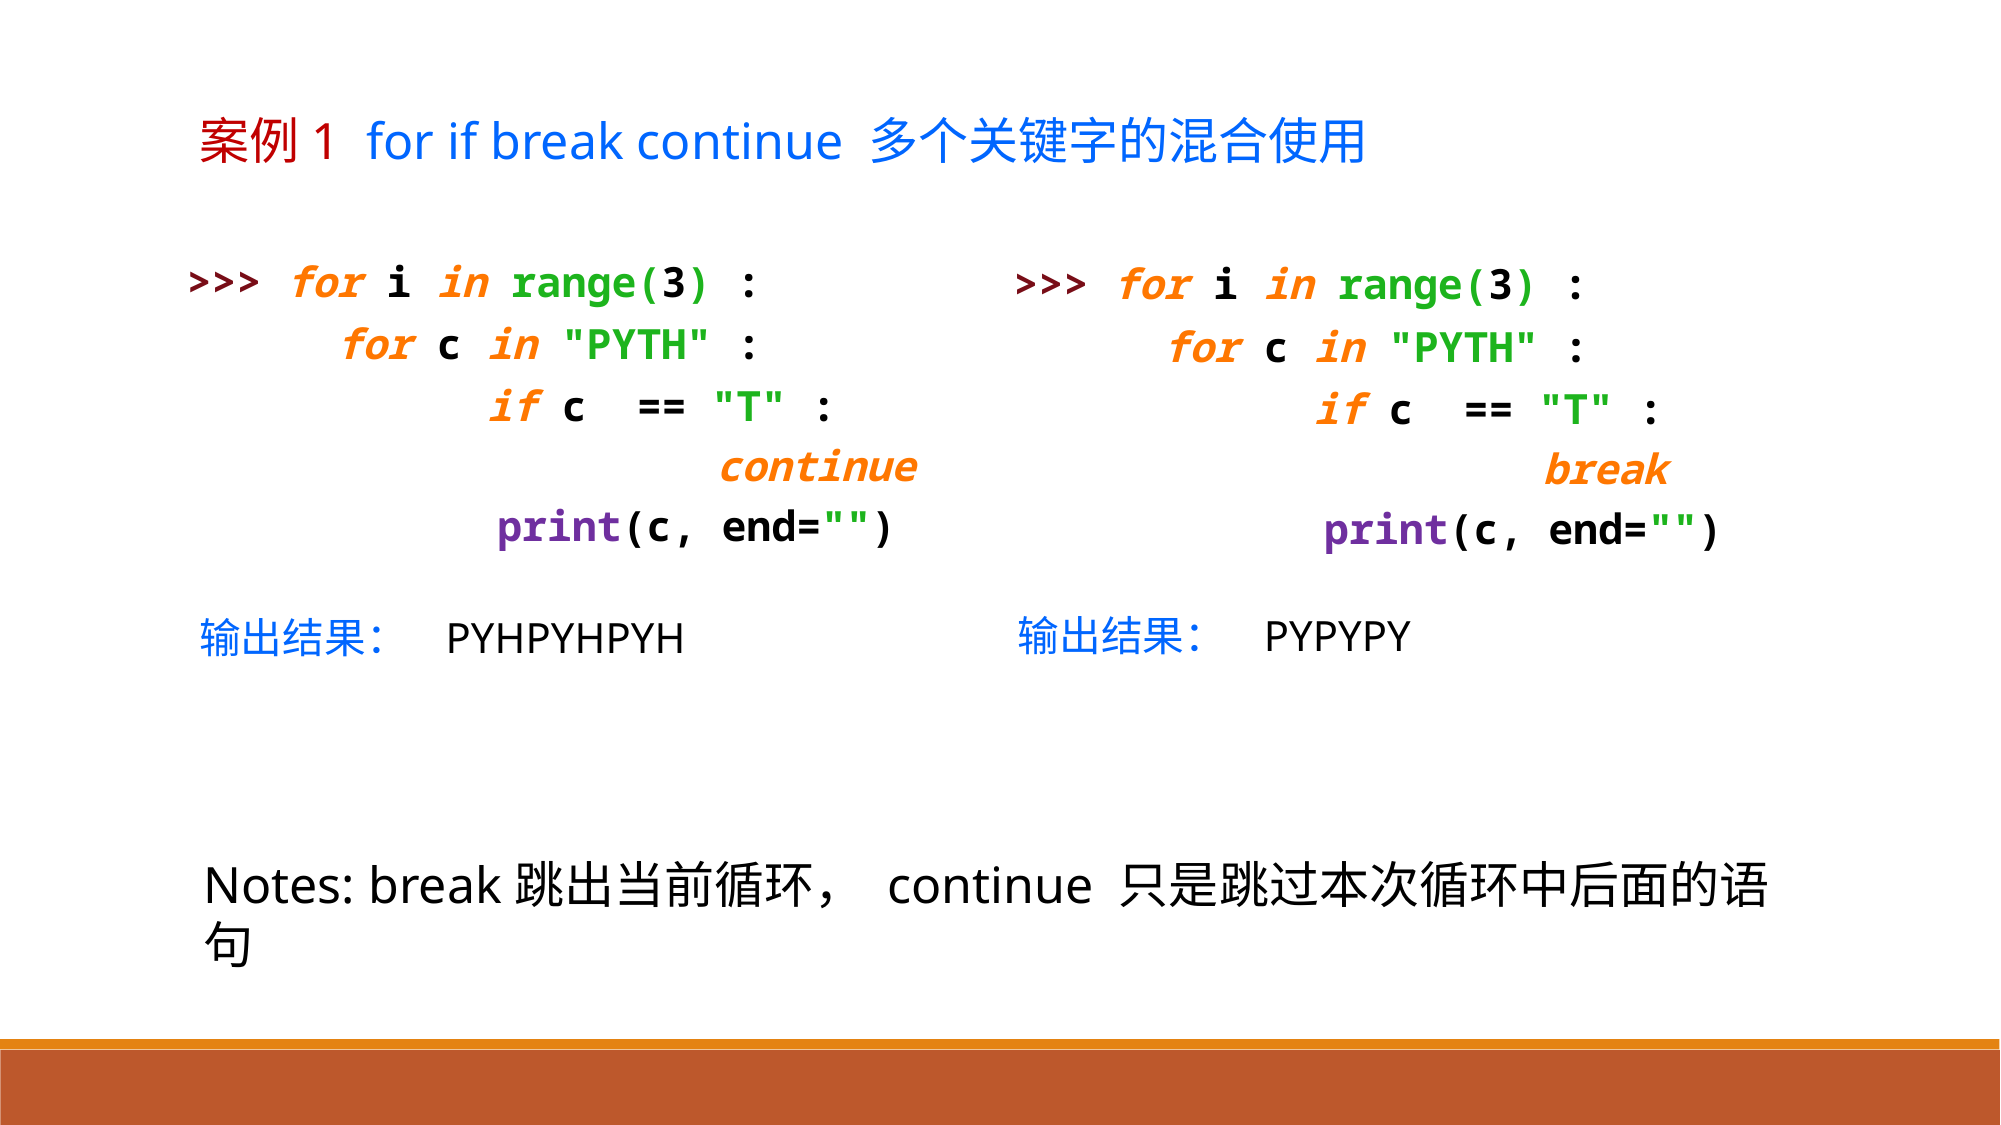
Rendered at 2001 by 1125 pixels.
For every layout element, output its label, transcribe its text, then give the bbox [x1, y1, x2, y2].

text_box 输出结果： PYHPYHPYH [184, 604, 984, 670]
text_box Notes: break跳出当前循环， continue 只是跳过本次循环中后面的语句 [188, 845, 1819, 981]
text_box 案例1 for if break continue 多个关键字的混合使用 [184, 101, 1816, 177]
text_box >>> for i in range(3) : for c in "PYTH" : if c == "T" : continue print(c, end="") [184, 243, 989, 551]
text_box 输出结果： PYPYPY [1002, 602, 1803, 667]
text_box >>> for i in range(3) : for c in "PYTH" : if c == "T" : break print(c, end="") [1011, 246, 1815, 553]
